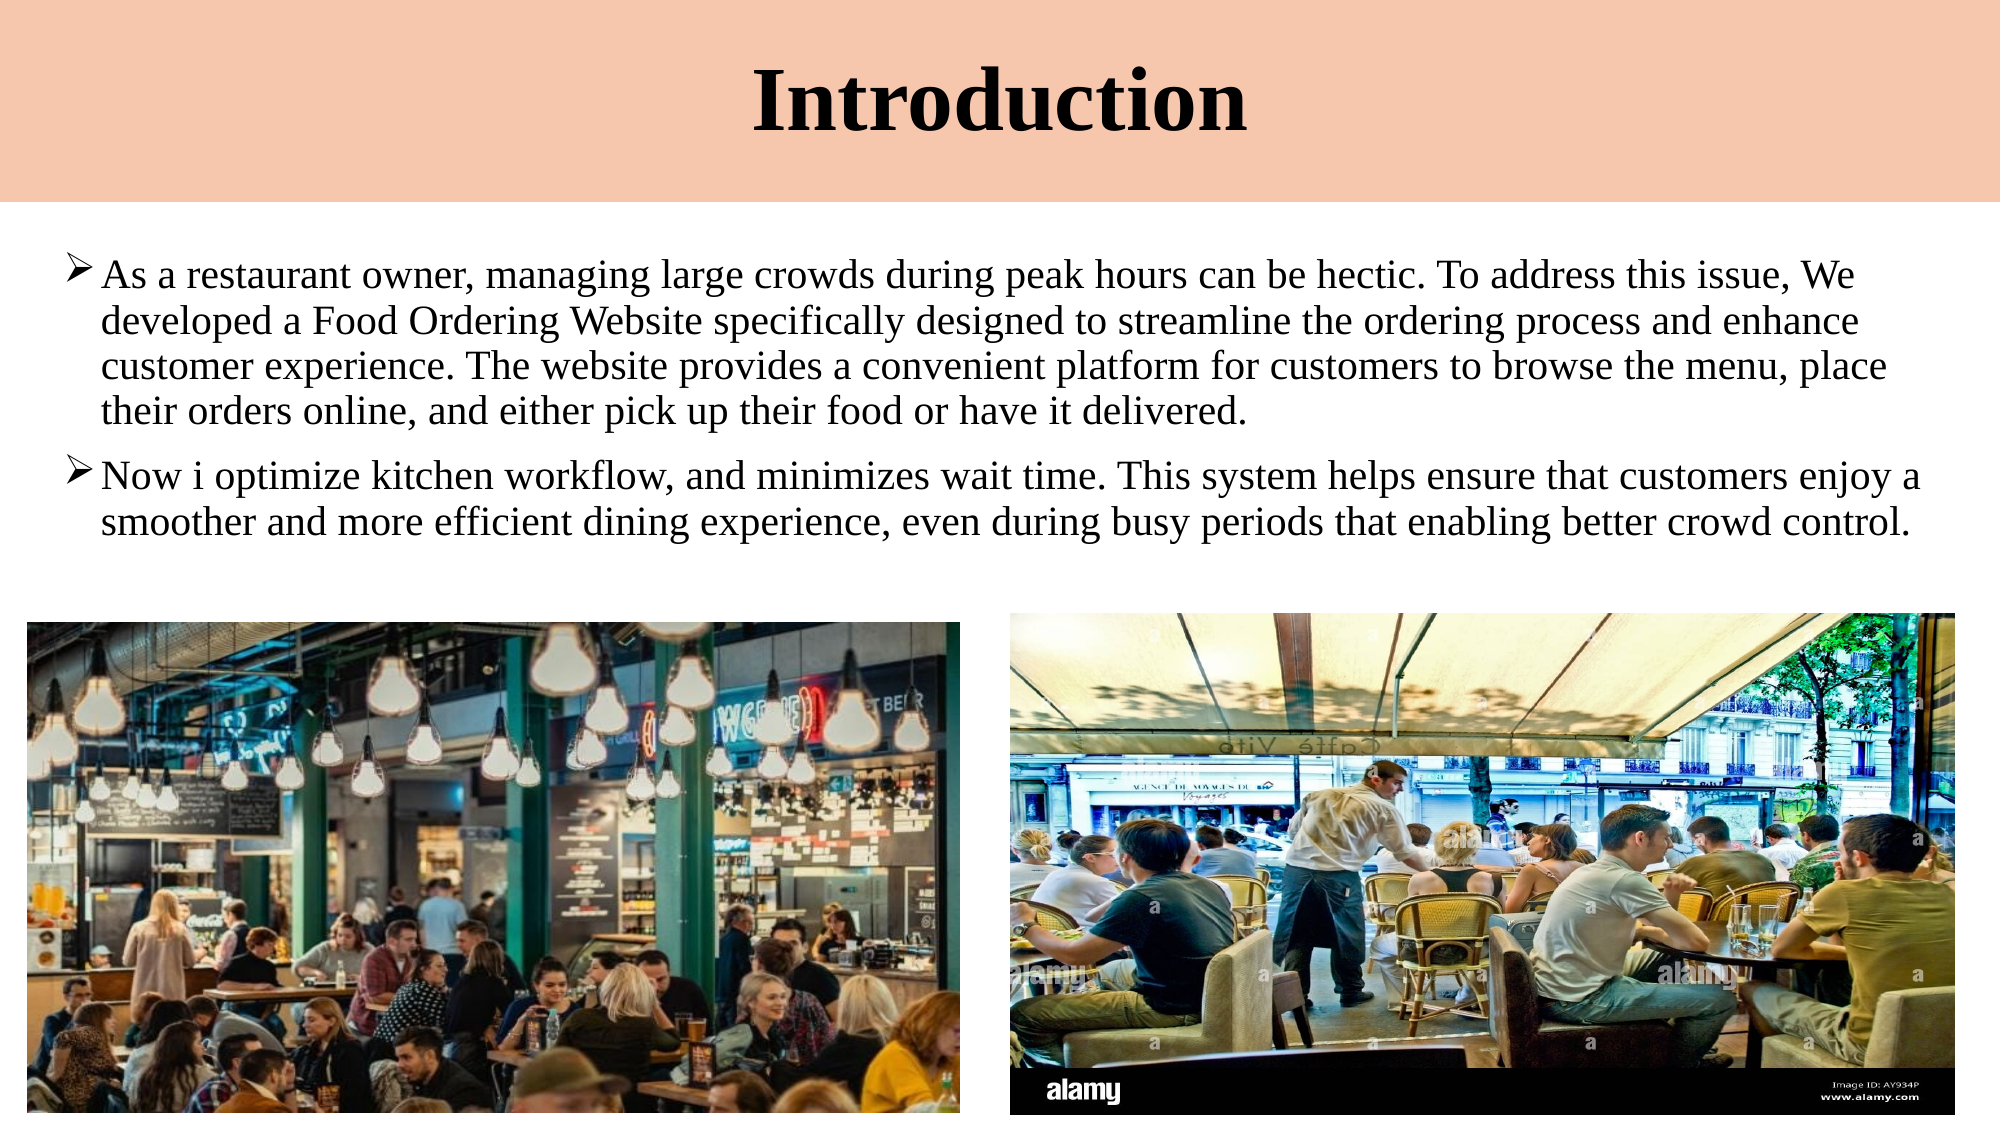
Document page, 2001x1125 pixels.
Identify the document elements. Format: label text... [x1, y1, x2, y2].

picture [26, 621, 961, 1113]
list As a restaurant owner, managing large crowds during peak hours can be hectic. To address this issue, We developed a Food Ordering Website specifically designed to streamline the ordering process and enhance customer experience. The website provides a convenient platform for customers to browse the menu, place their orders online, and either pick up their food or have it delivered. Now i optimize kitchen workflow, and minimizes wait time. This system helps ensure that customers enjoy a smoother and more efficient dining experience, even during busy periods that enabling better crowd control. [48, 245, 1955, 739]
picture [1009, 613, 1955, 1116]
title Introduction [0, 0, 2000, 202]
